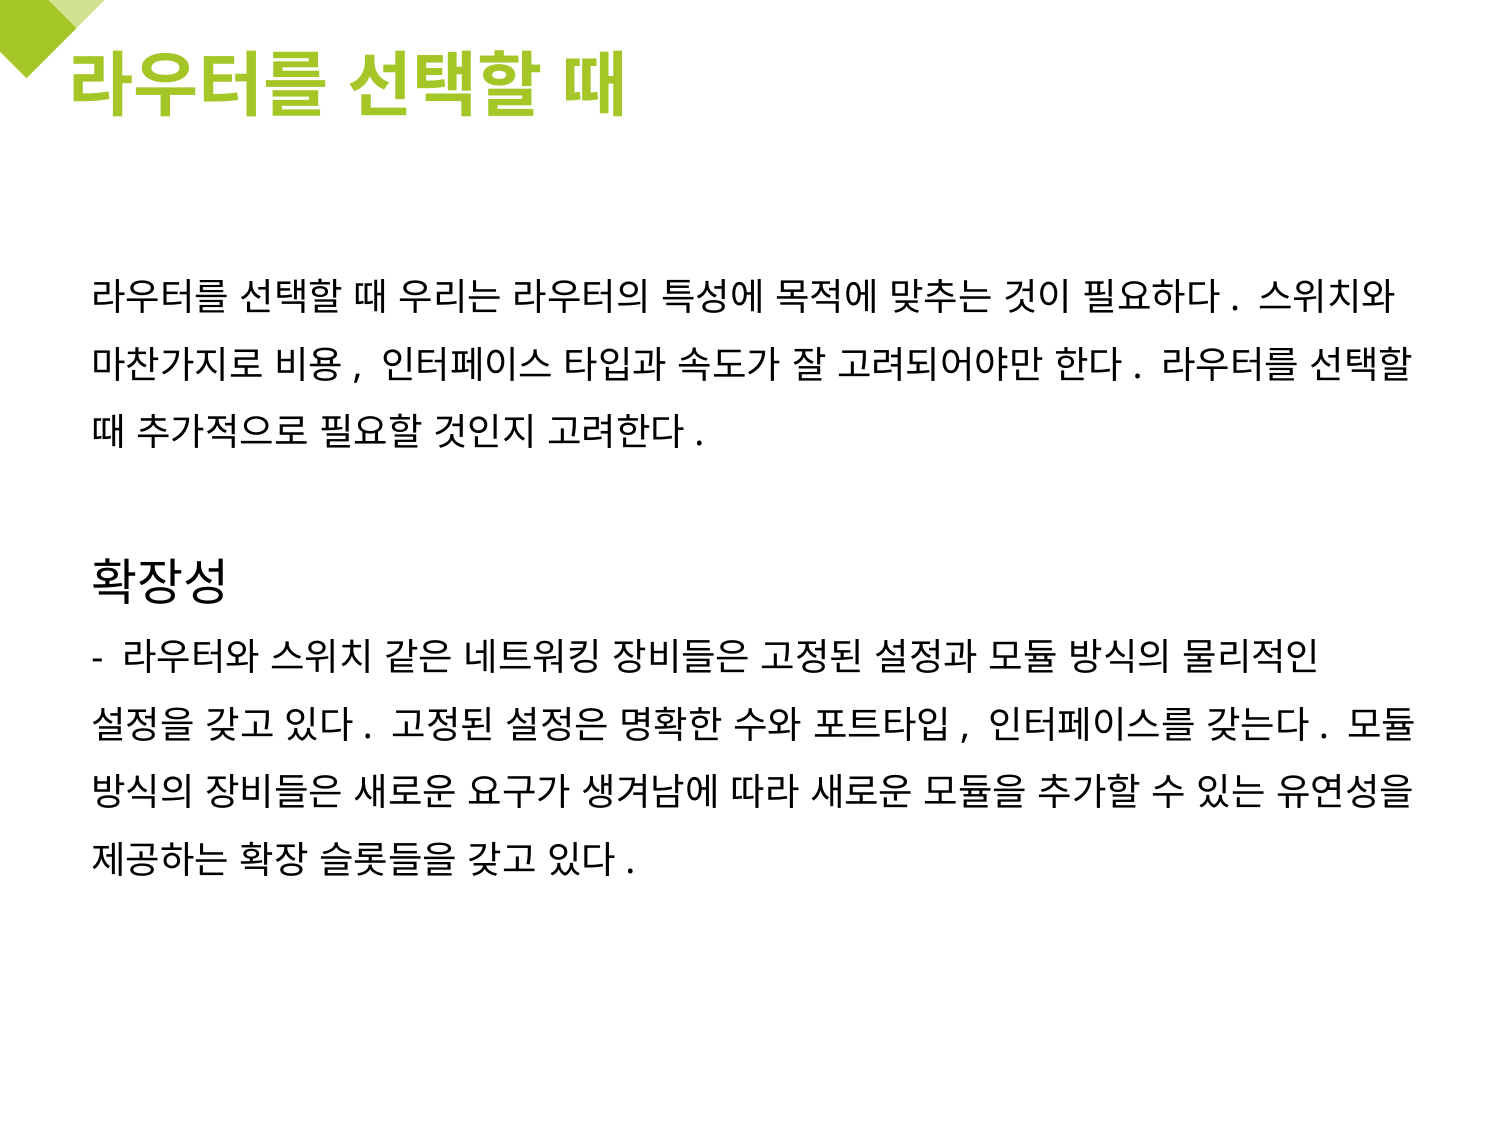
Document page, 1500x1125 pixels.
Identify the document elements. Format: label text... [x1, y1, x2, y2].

title 라우터를 선택할 때 [53, 31, 1347, 133]
text_box 라우터를 선택할 때 우리는 라우터의 특성에 목적에 맞추는 것이 필요하다. 스위치와 마찬가지로 비용, 인터페이스 타입과 속도가 잘 고려되어야만 한다. 라우터를 선택할 때 추가적으로 필요할 것인지 고려한다. 확장성 - 라우터와 스위치 같은 네트워킹 장비들은 고정된 설정과 모듈 방식의 물리적인 설정을 갖고 있다. 고정된 설정은 명확한 수와 포트타입, 인터페이스를 갖는다. 모듈 방식의 장비들은 새로운 요구가 생겨남에 따라 새로운 모듈을 추가할 수 있는 유연성을 제공하는 확장 슬롯들을 갖고 있다. [76, 243, 1436, 889]
